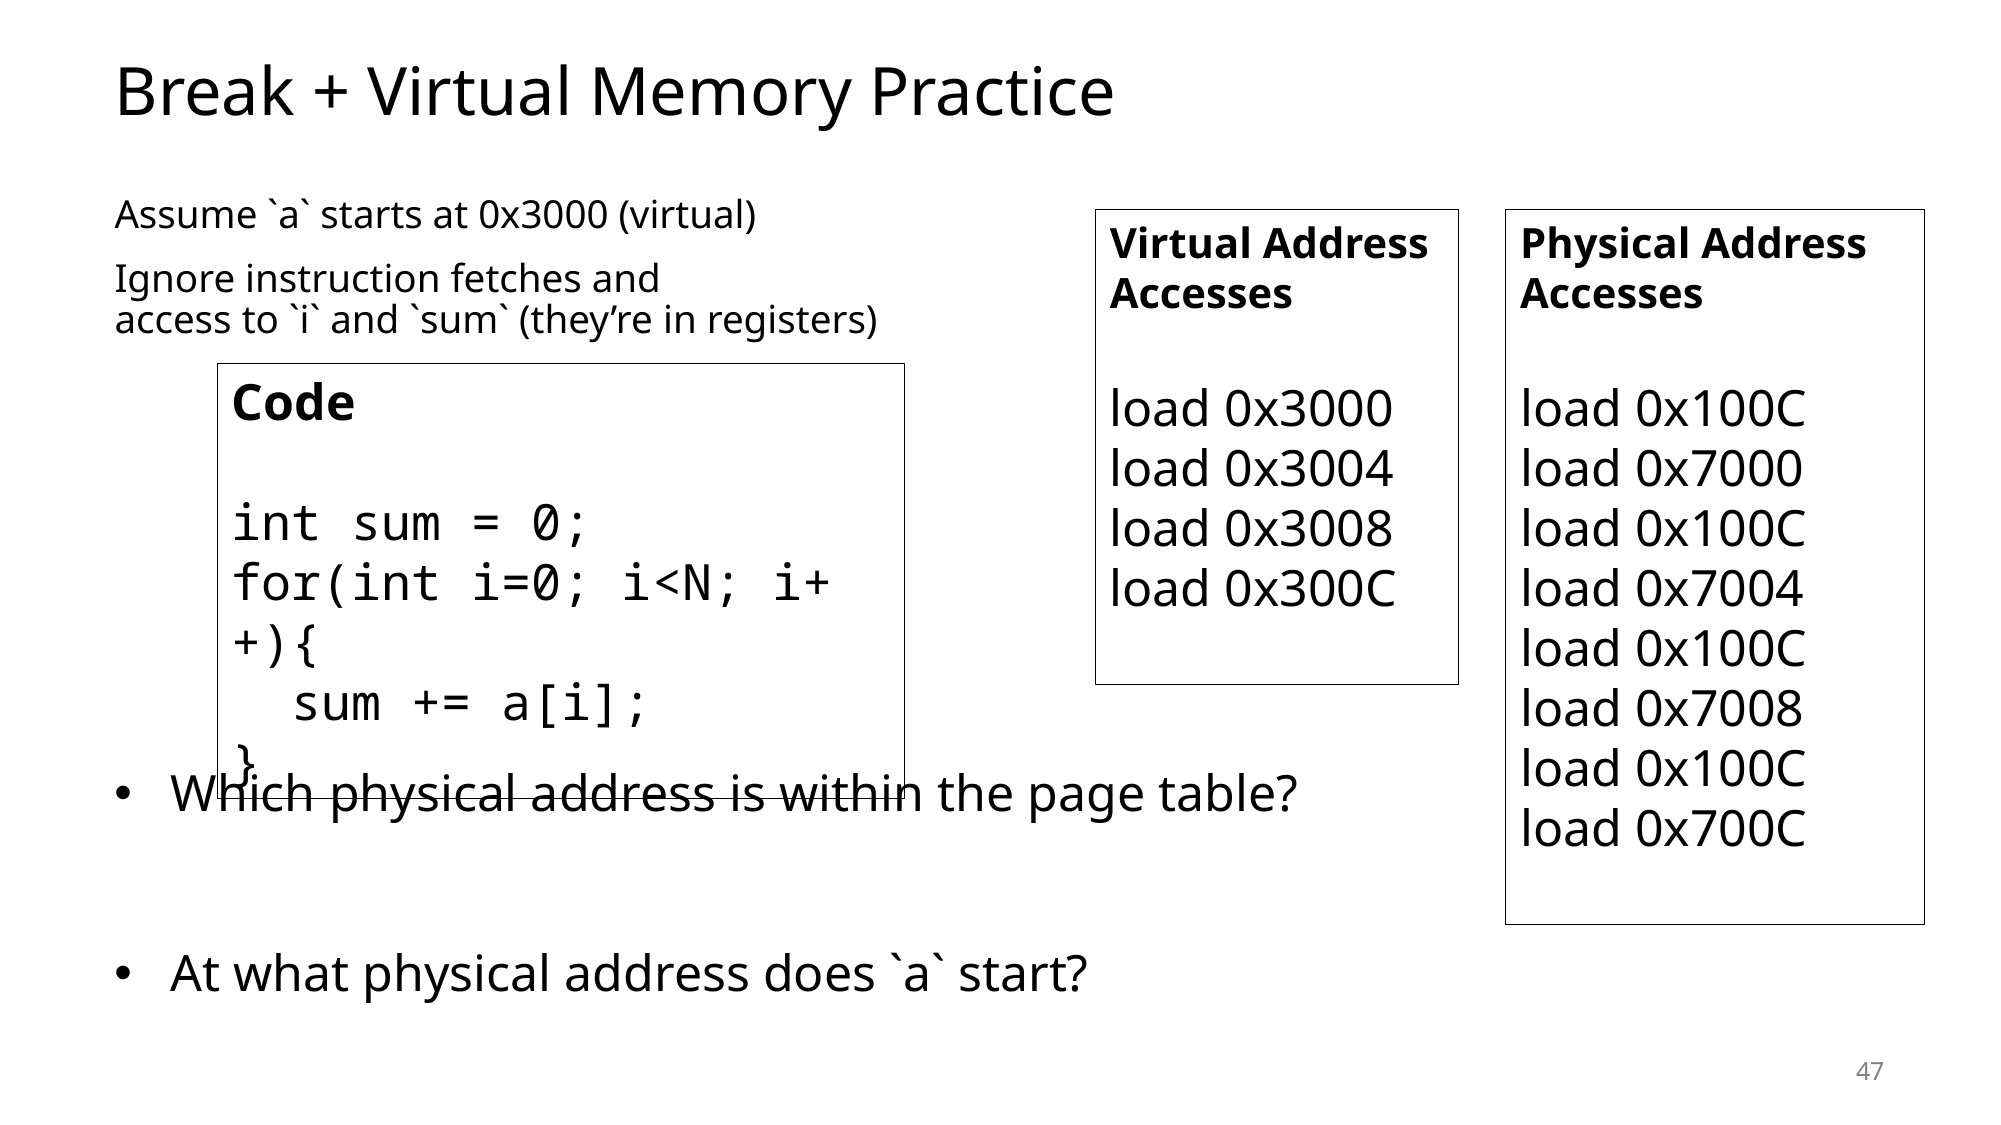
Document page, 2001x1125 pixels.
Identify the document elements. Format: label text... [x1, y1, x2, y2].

text_box Code int sum = 0; for(int i=0; i<N; i++){ sum += a[i]; } [217, 363, 905, 754]
text_box Which physical address is within the page table? At what physical address does `a` start? [99, 754, 1490, 1070]
title Break + Virtual Memory Practice [99, 37, 1900, 150]
list Assume `a` starts at 0x3000 (virtual) Ignore instruction fetches and access to `i` and `sum` (they’re in registers) [99, 187, 1900, 351]
text_box Physical Address Accesses load 0x100C load 0x7000 load 0x100C load 0x7004 load 0x100C load 0x7008 load 0x100C load 0x700C [1505, 209, 1925, 925]
text_box Virtual Address Accesses load 0x3000 load 0x3004 load 0x3008 load 0x300C [1095, 209, 1459, 685]
slide_number 47 [1749, 1042, 1900, 1103]
